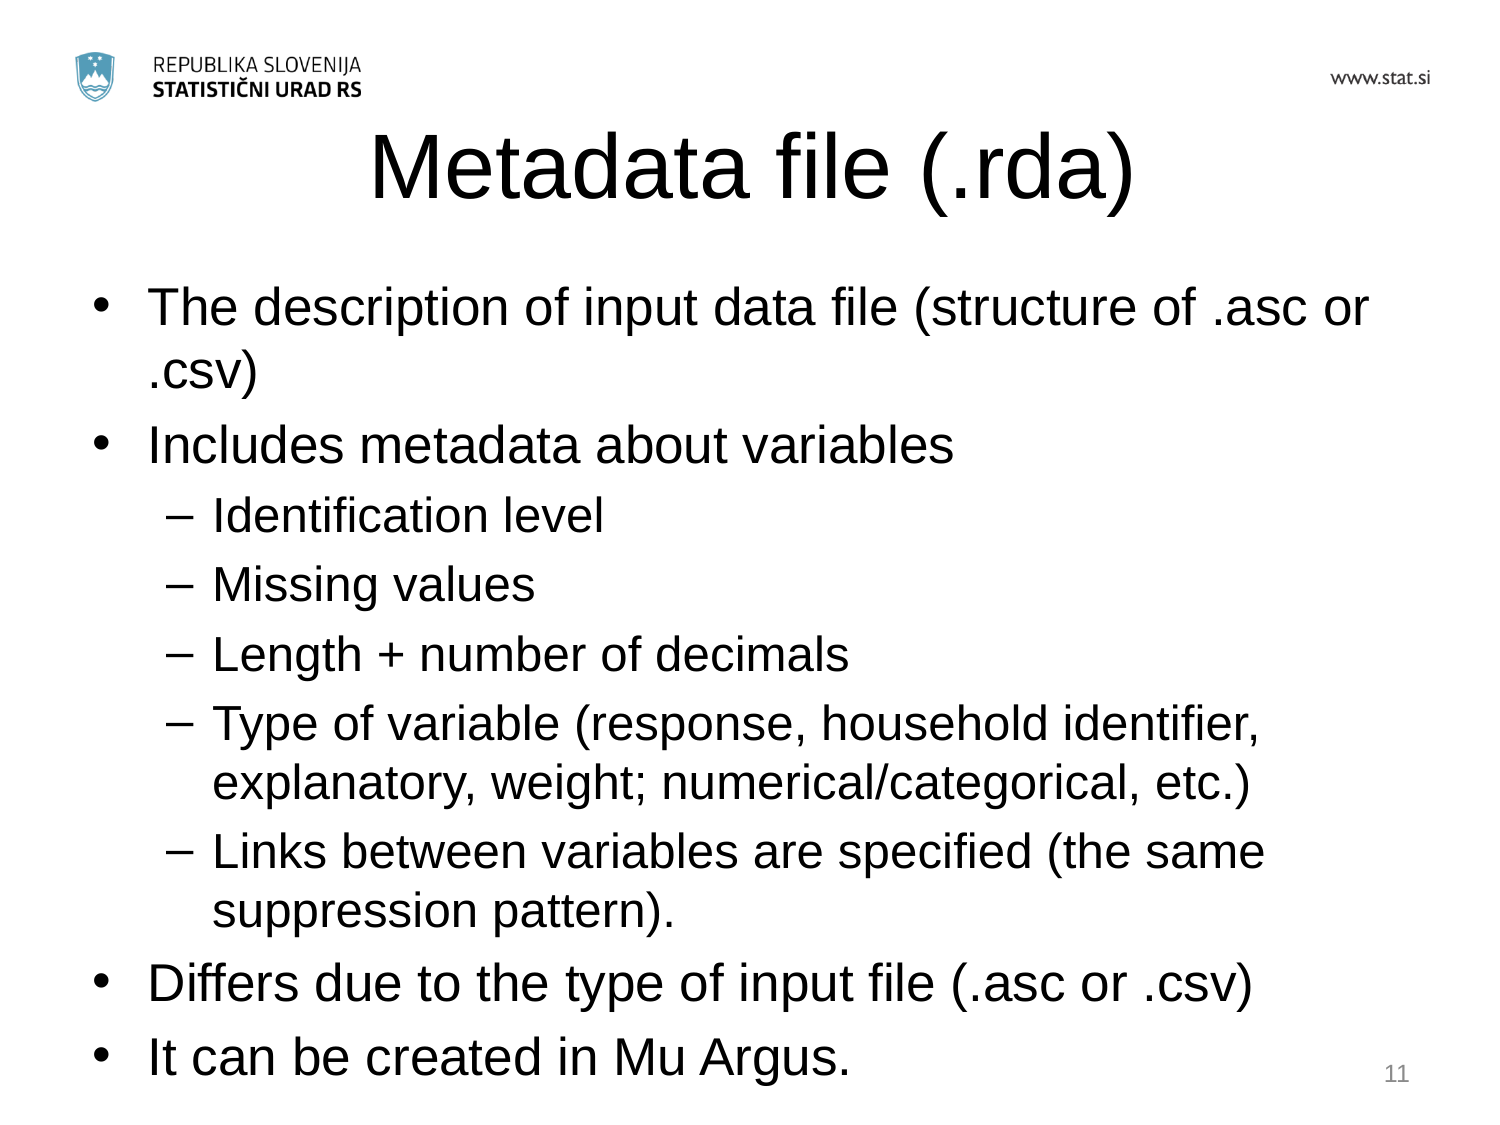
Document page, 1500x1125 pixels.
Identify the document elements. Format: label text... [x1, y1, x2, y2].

picture [1330, 62, 1432, 92]
title Metadata file (.rda) [224, 90, 1282, 234]
slide_number 11 [1305, 1042, 1425, 1103]
list The description of input data file (structure of .asc or .csv) Includes metadata about variables Identification level Missing values Length + number of decimals Type of variable (response, household identifier, explanatory, weight; numerical/categorical, etc.) Links between variables are specified (the same suppression pattern). Differs due to the type of input file (.asc or .csv) It can be created in Mu Argus. [77, 264, 1388, 1105]
picture [75, 52, 361, 102]
